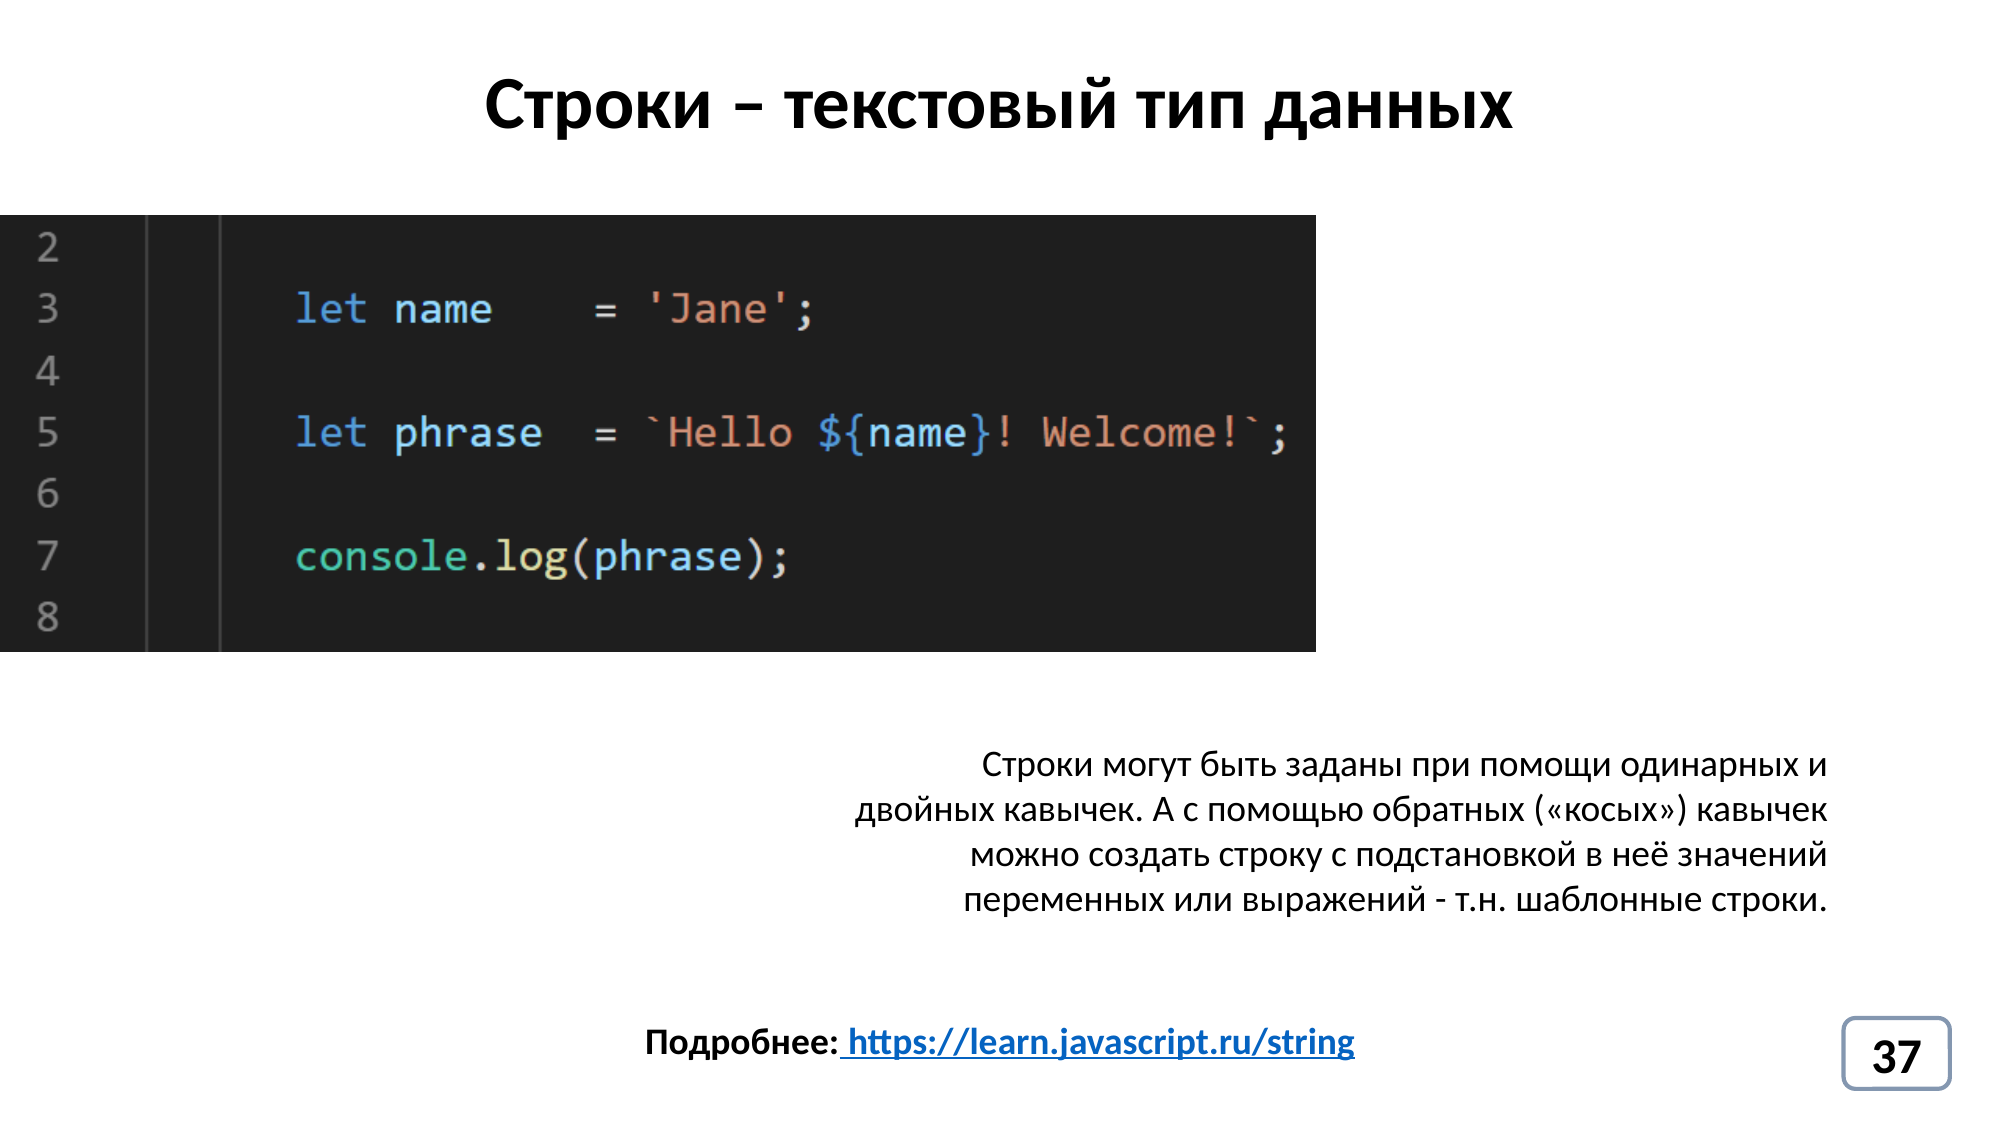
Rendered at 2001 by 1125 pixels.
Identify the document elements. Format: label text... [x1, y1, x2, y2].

text_box Строки – текстовый тип данных [0, 45, 2000, 151]
text_box Строки могут быть заданы при помощи одинарных и двойных кавычек. А с помощью обратных («косых») кавычек можно создать строку с подстановкой в неё значений переменных или выражений - т.н. шаблонные строки. [820, 732, 1844, 927]
text_box 37 [1842, 1070, 1951, 1090]
text_box Подробнее: https://learn.javascript.ru/string [0, 1009, 2000, 1070]
picture [0, 215, 1316, 652]
